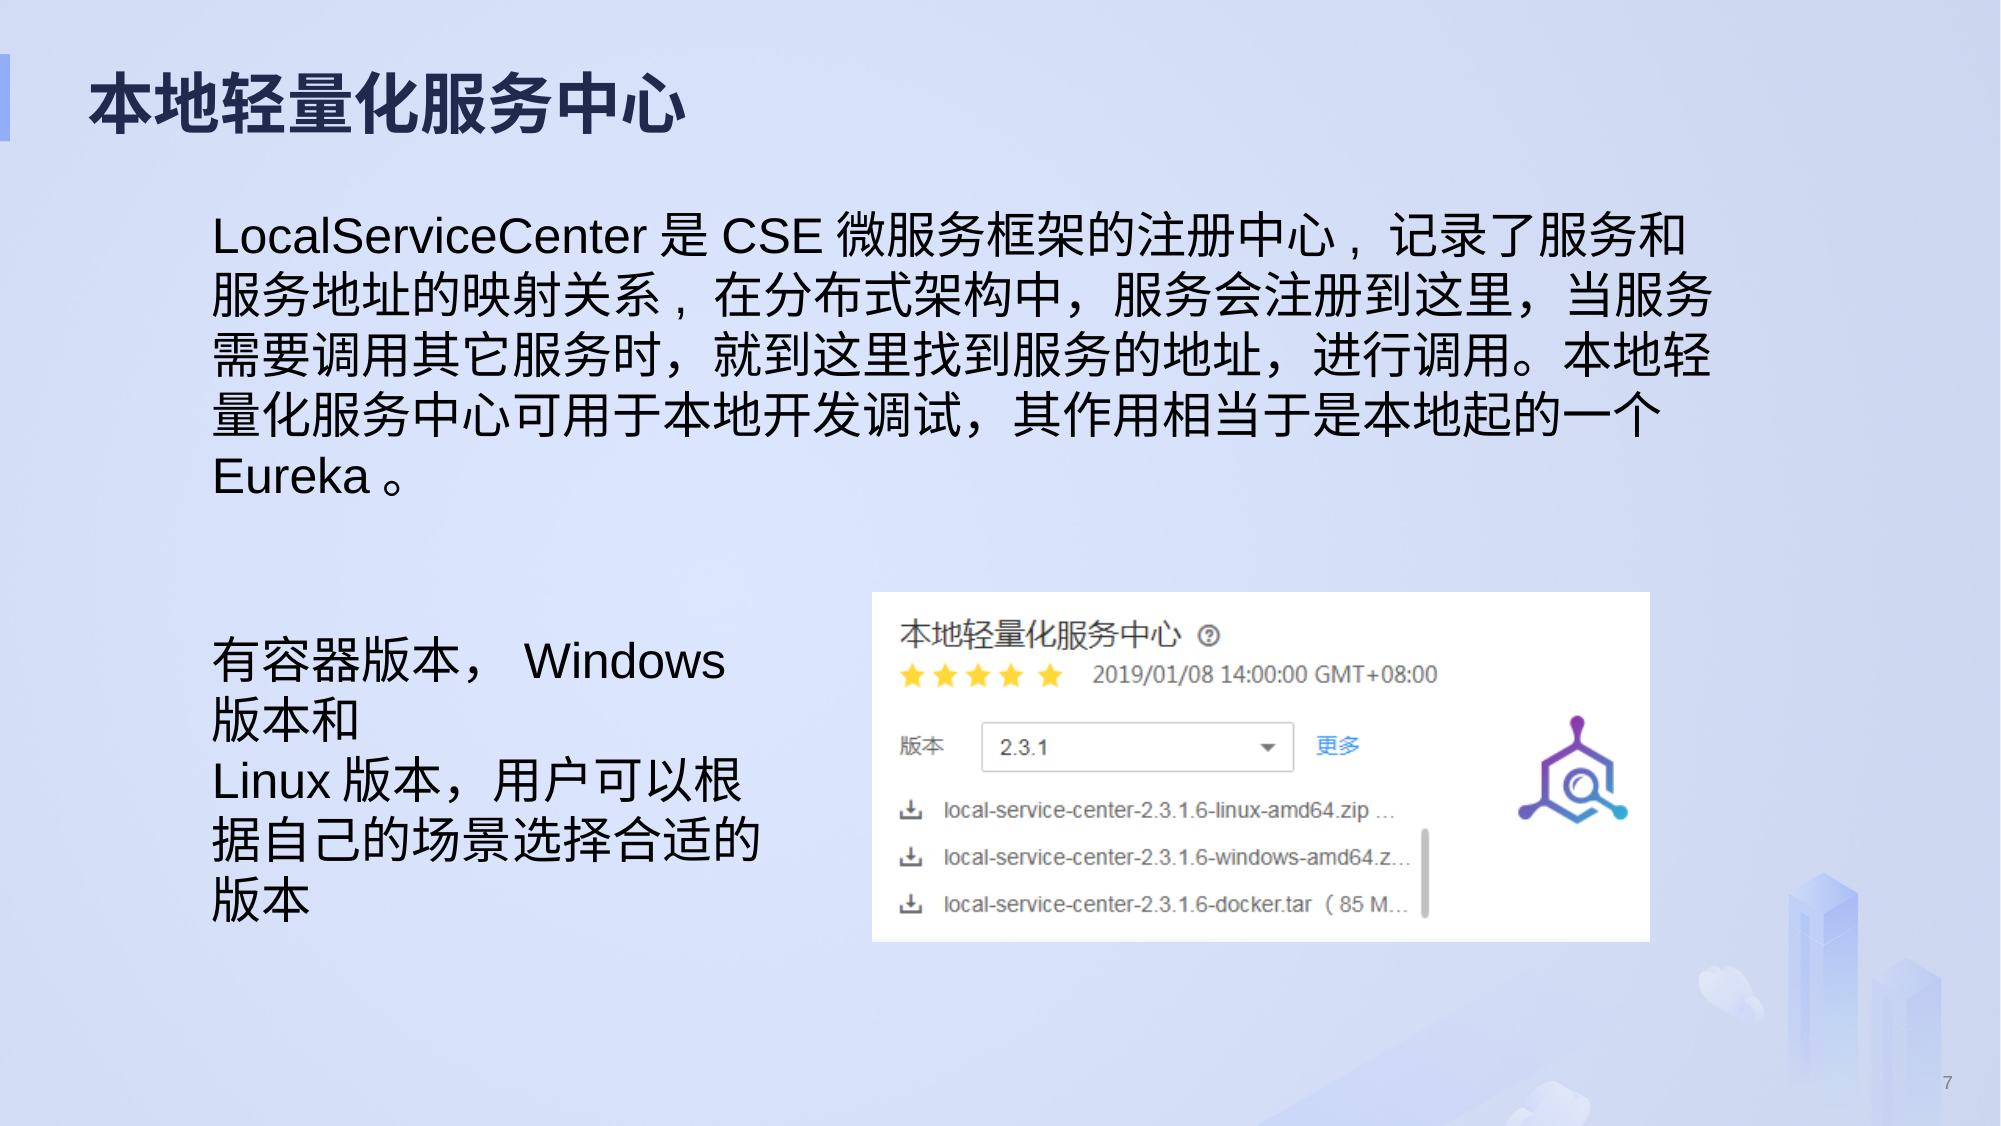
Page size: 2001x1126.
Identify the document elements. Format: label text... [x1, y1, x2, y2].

picture [0, 0, 2001, 1126]
text_box LocalServiceCenter是CSE微服务框架的注册中心, 记录了服务和服务地址的映射关系, 在分布式架构中，服务会注册到这里，当服务需要调用其它服务时，就到这里找到服务的地址，进行调用。本地轻量化服务中心可用于本地开发调试，其作用相当于是本地起的一个Eureka。 [197, 196, 1745, 512]
title 本地轻量化服务中心 [66, 53, 1934, 150]
text_box 有容器版本，Windows版本和 Linux版本，用户可以根据自己的场景选择合适的版本 [197, 621, 788, 937]
